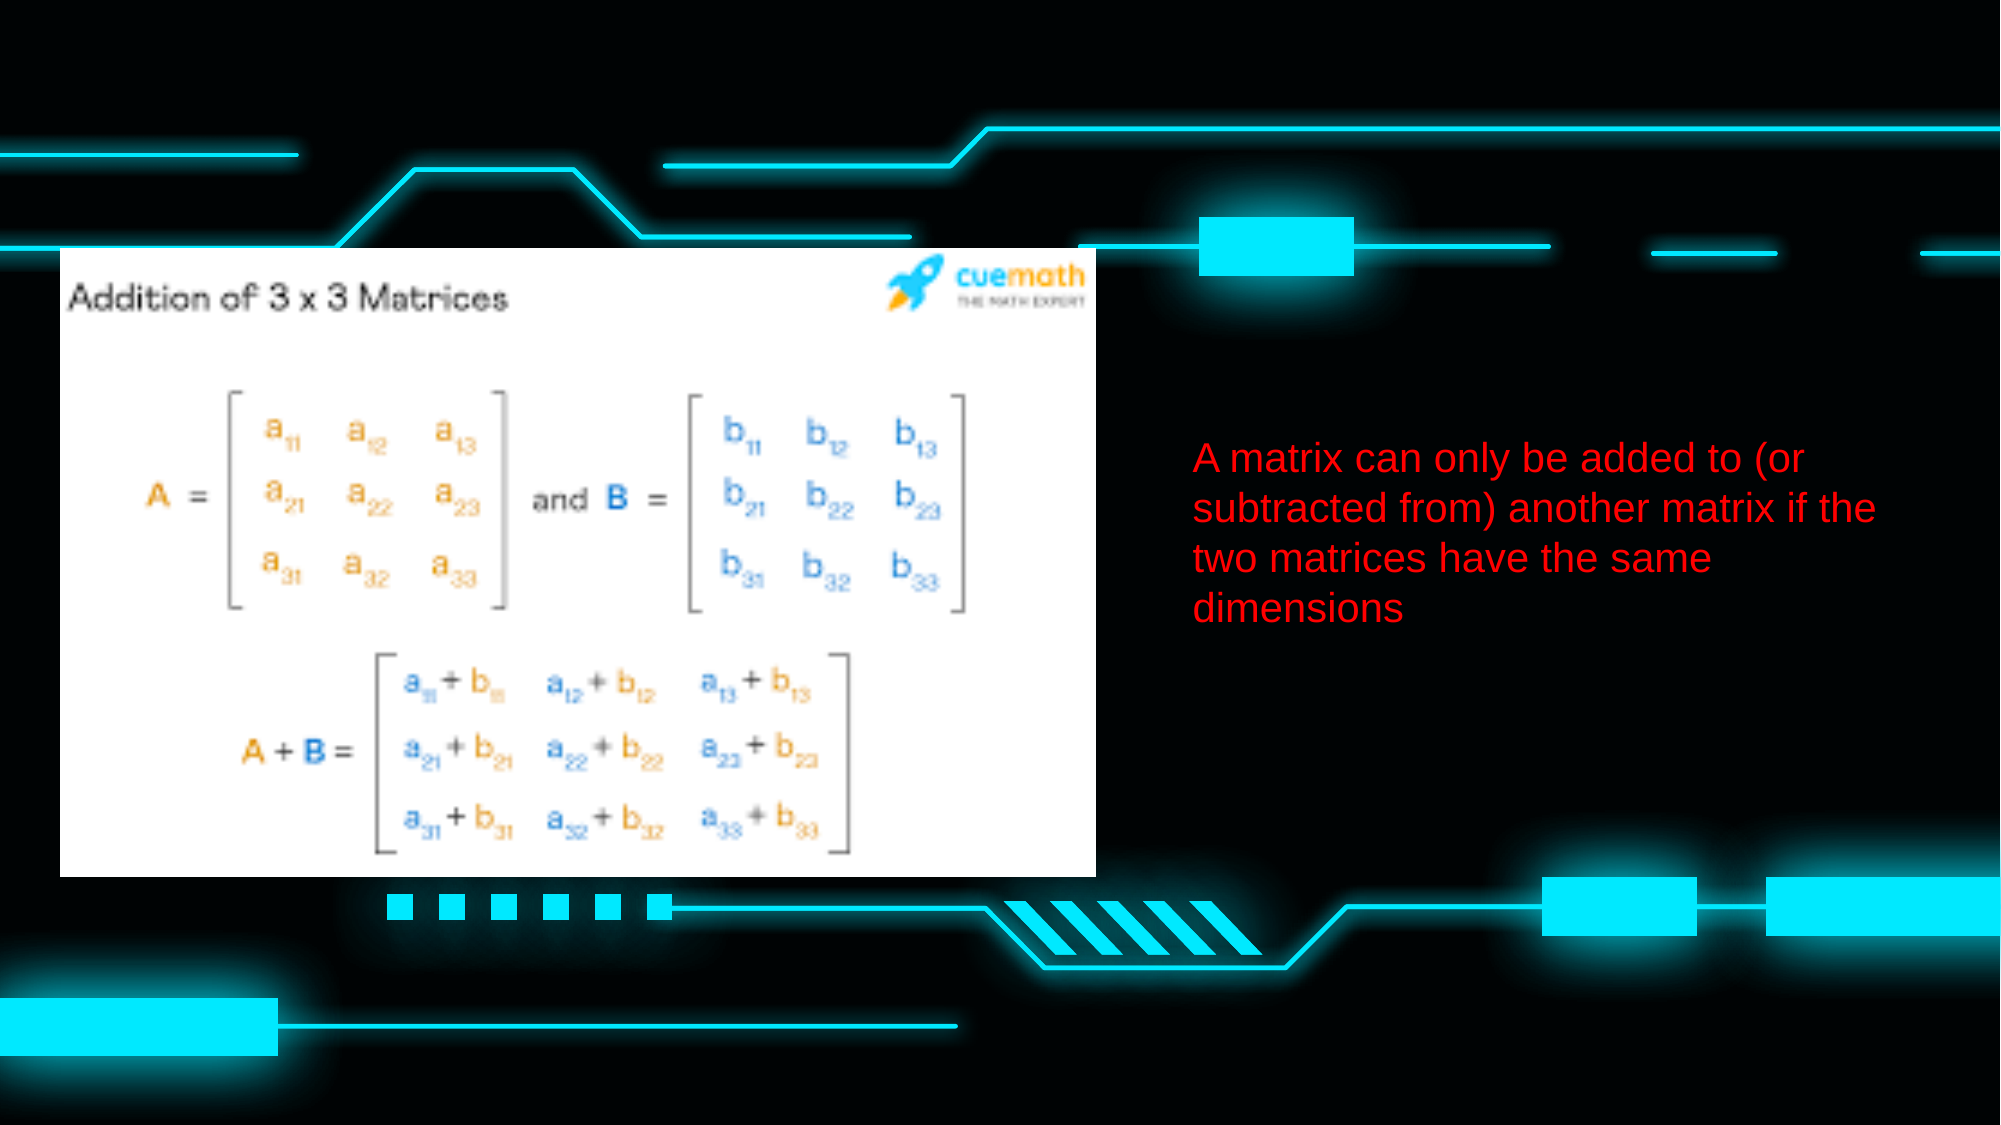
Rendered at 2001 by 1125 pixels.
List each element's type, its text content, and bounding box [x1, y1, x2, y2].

text_box A matrix can only be added to (or subtracted from) another matrix if the two matrices have the same dimensions [1177, 422, 1915, 638]
picture [60, 247, 1096, 878]
